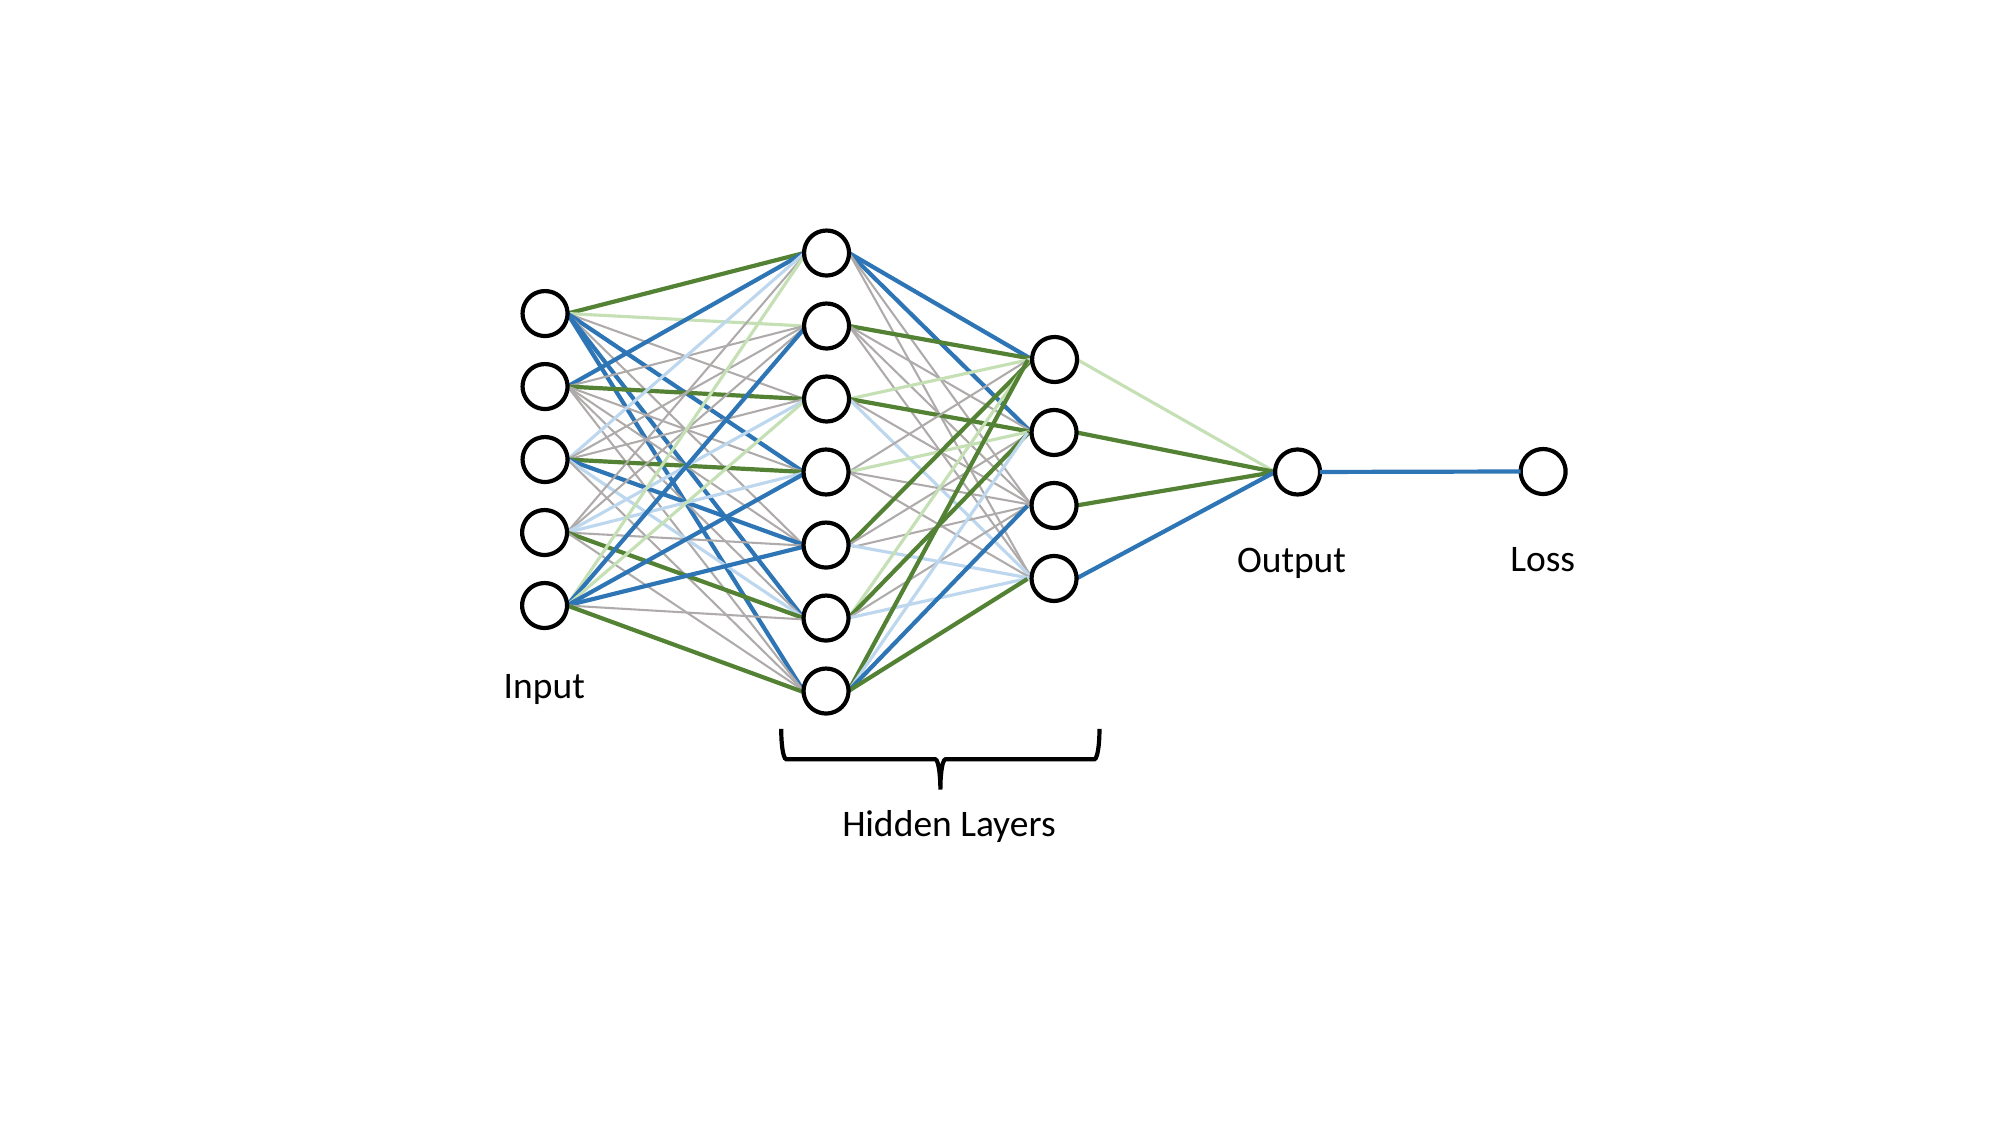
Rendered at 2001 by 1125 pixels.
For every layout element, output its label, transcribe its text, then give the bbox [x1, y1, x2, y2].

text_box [849, 253, 1032, 325]
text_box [848, 432, 1028, 505]
text_box [1276, 448, 1321, 496]
text_box [521, 290, 566, 338]
text_box Output [1222, 527, 1361, 588]
text_box [1033, 481, 1076, 529]
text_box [567, 605, 805, 693]
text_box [567, 254, 806, 327]
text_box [848, 359, 1028, 432]
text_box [567, 473, 805, 546]
text_box [780, 728, 1101, 790]
text_box [521, 363, 566, 411]
text_box [1033, 408, 1077, 456]
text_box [848, 578, 1028, 691]
text_box Hidden Layers [827, 791, 1071, 851]
text_box [802, 667, 850, 715]
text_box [1076, 471, 1276, 579]
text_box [1076, 432, 1276, 471]
text_box [1033, 335, 1079, 384]
text_box [1519, 448, 1567, 496]
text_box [567, 327, 806, 400]
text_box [848, 358, 1031, 619]
text_box [521, 582, 567, 630]
text_box Loss [1495, 526, 1591, 586]
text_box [848, 505, 1028, 578]
text_box Input [488, 653, 600, 714]
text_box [1077, 359, 1276, 432]
text_box [521, 509, 567, 557]
text_box [521, 436, 566, 484]
text_box [806, 521, 848, 569]
text_box [1031, 554, 1078, 602]
text_box [806, 302, 848, 350]
text_box [806, 594, 848, 642]
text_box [567, 400, 806, 606]
text_box [806, 375, 848, 423]
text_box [848, 325, 1033, 358]
text_box [803, 229, 851, 277]
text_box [567, 546, 805, 605]
text_box [806, 448, 848, 496]
